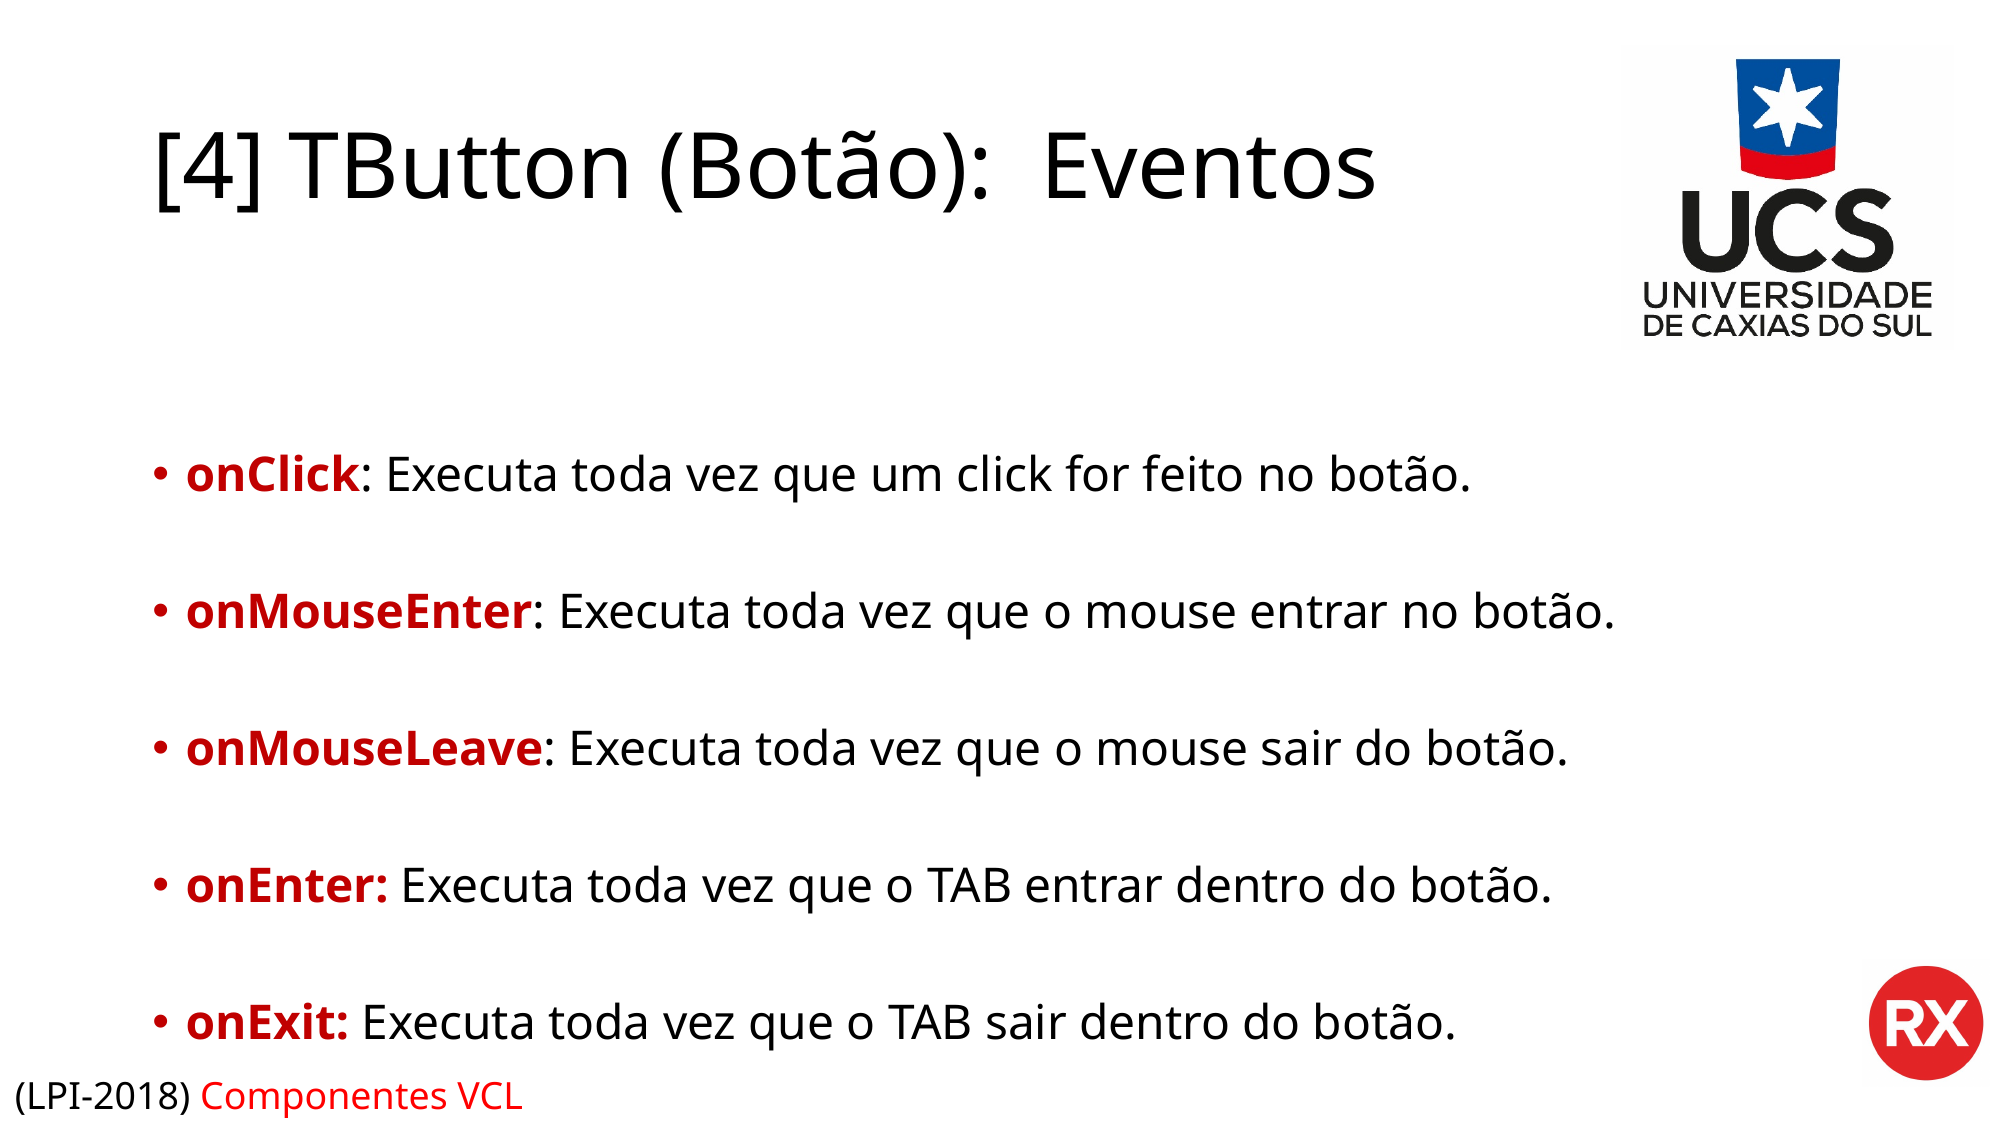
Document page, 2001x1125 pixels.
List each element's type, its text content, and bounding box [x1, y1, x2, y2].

picture [1621, 45, 1954, 351]
picture [1862, 959, 1990, 1087]
list onClick: Executa toda vez que um click for feito no botão. onMouseEnter: Executa toda vez que o mouse entrar no botão. onMouseLeave: Executa toda vez que o mouse sair do botão. onEnter: Executa toda vez que o TAB entrar dentro do botão. onExit: Executa toda vez que o TAB sair dentro do botão. [137, 299, 1890, 1064]
title [4] TButton (Botão): Eventos [137, 59, 1621, 278]
text_box (LPI-2018) Componentes VCL [0, 1064, 2000, 1125]
